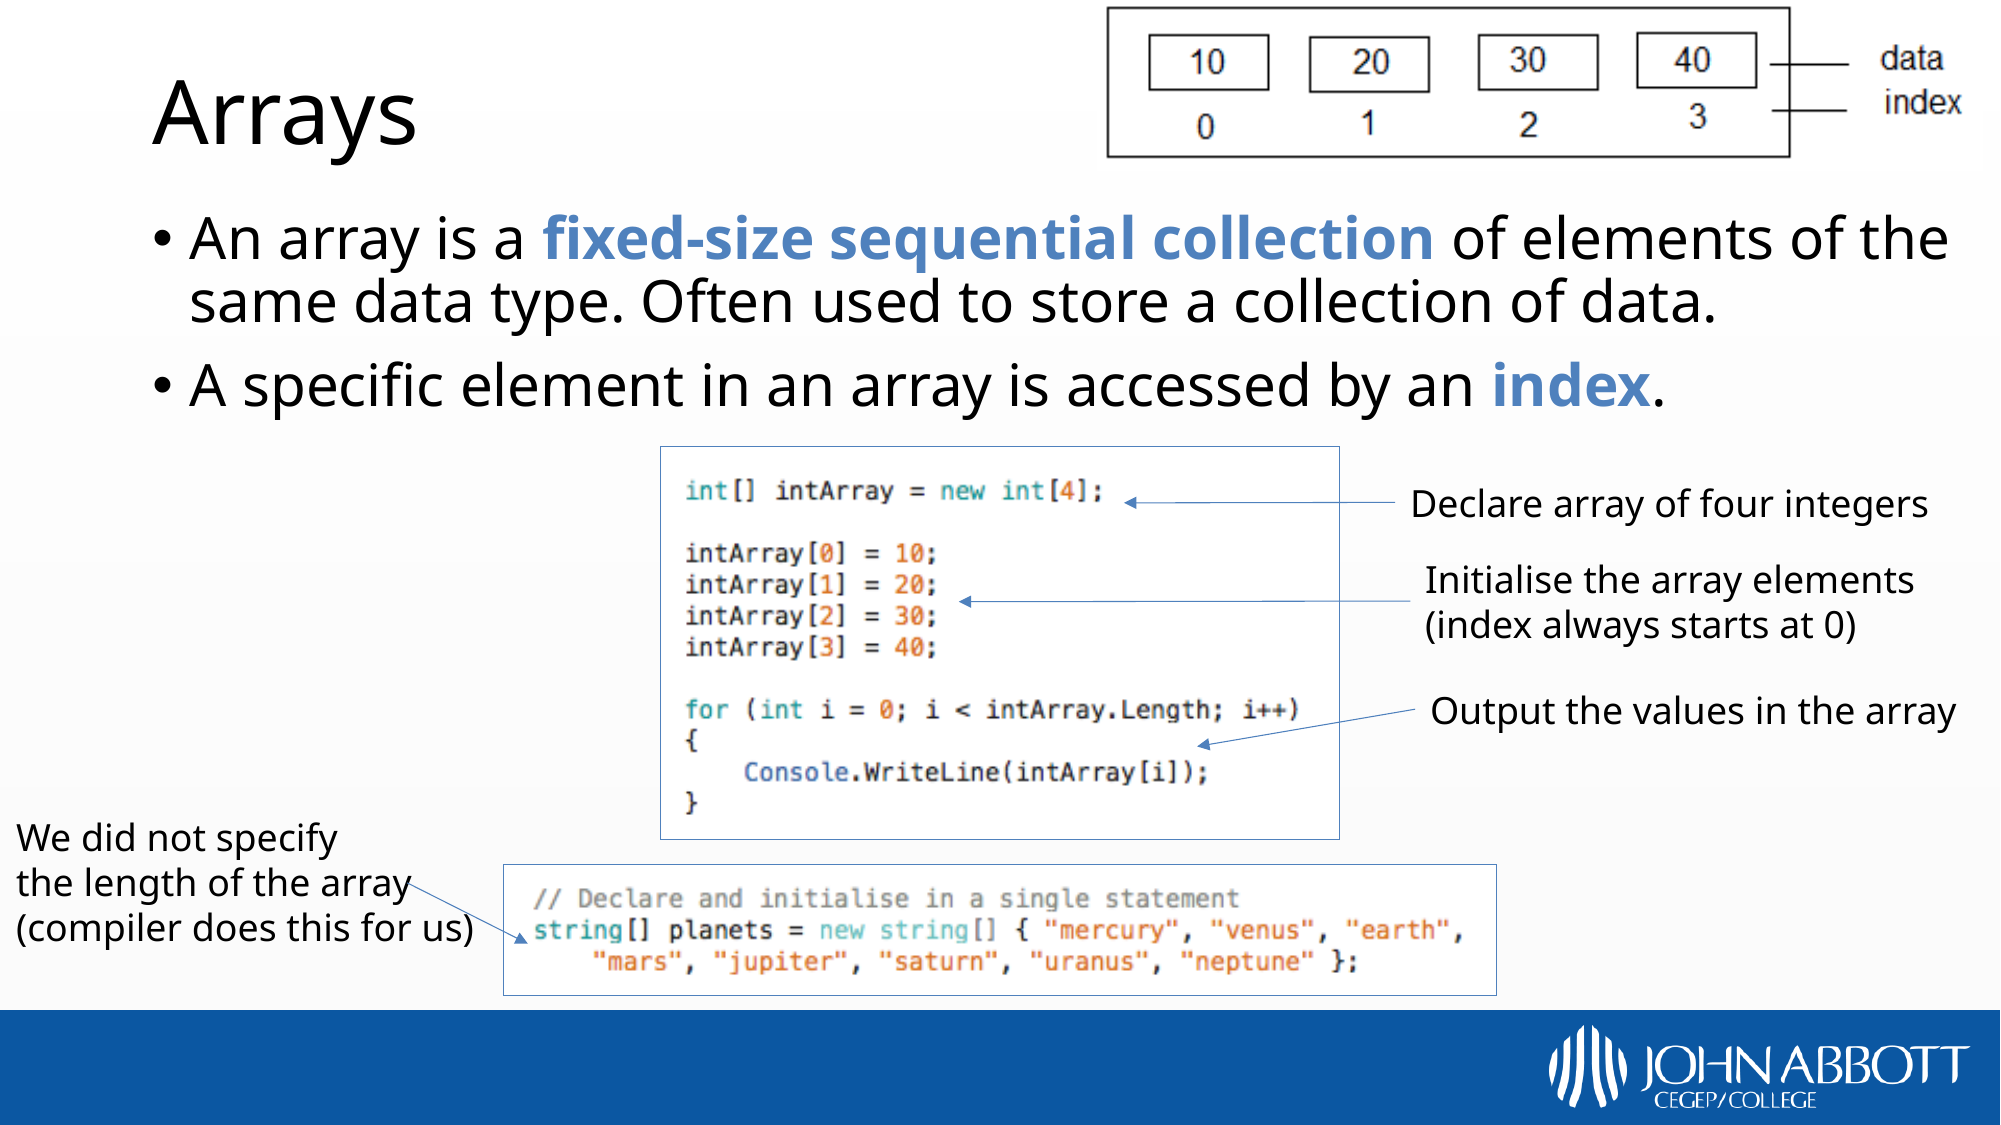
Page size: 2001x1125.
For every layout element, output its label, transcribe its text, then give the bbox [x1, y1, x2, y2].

picture [0, 1010, 2000, 1125]
text_box Output the values in the array [1415, 679, 1982, 740]
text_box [1197, 709, 1442, 747]
title Arrays [137, 59, 1097, 171]
text_box Initialise the array elements (index always starts at 0) [1410, 548, 1931, 654]
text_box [407, 882, 528, 944]
picture [660, 446, 1340, 840]
picture [1097, 0, 1983, 171]
text_box We did not specify the length of the array (compiler does this for us) [1, 806, 490, 957]
picture [503, 864, 1497, 996]
text_box Declare array of four integers [1395, 472, 1945, 533]
list An array is a fixed-size sequential collection of elements of the same data type. Often used to store a collection of data. A specific element in an array is accessed by an index. [137, 201, 2000, 1021]
